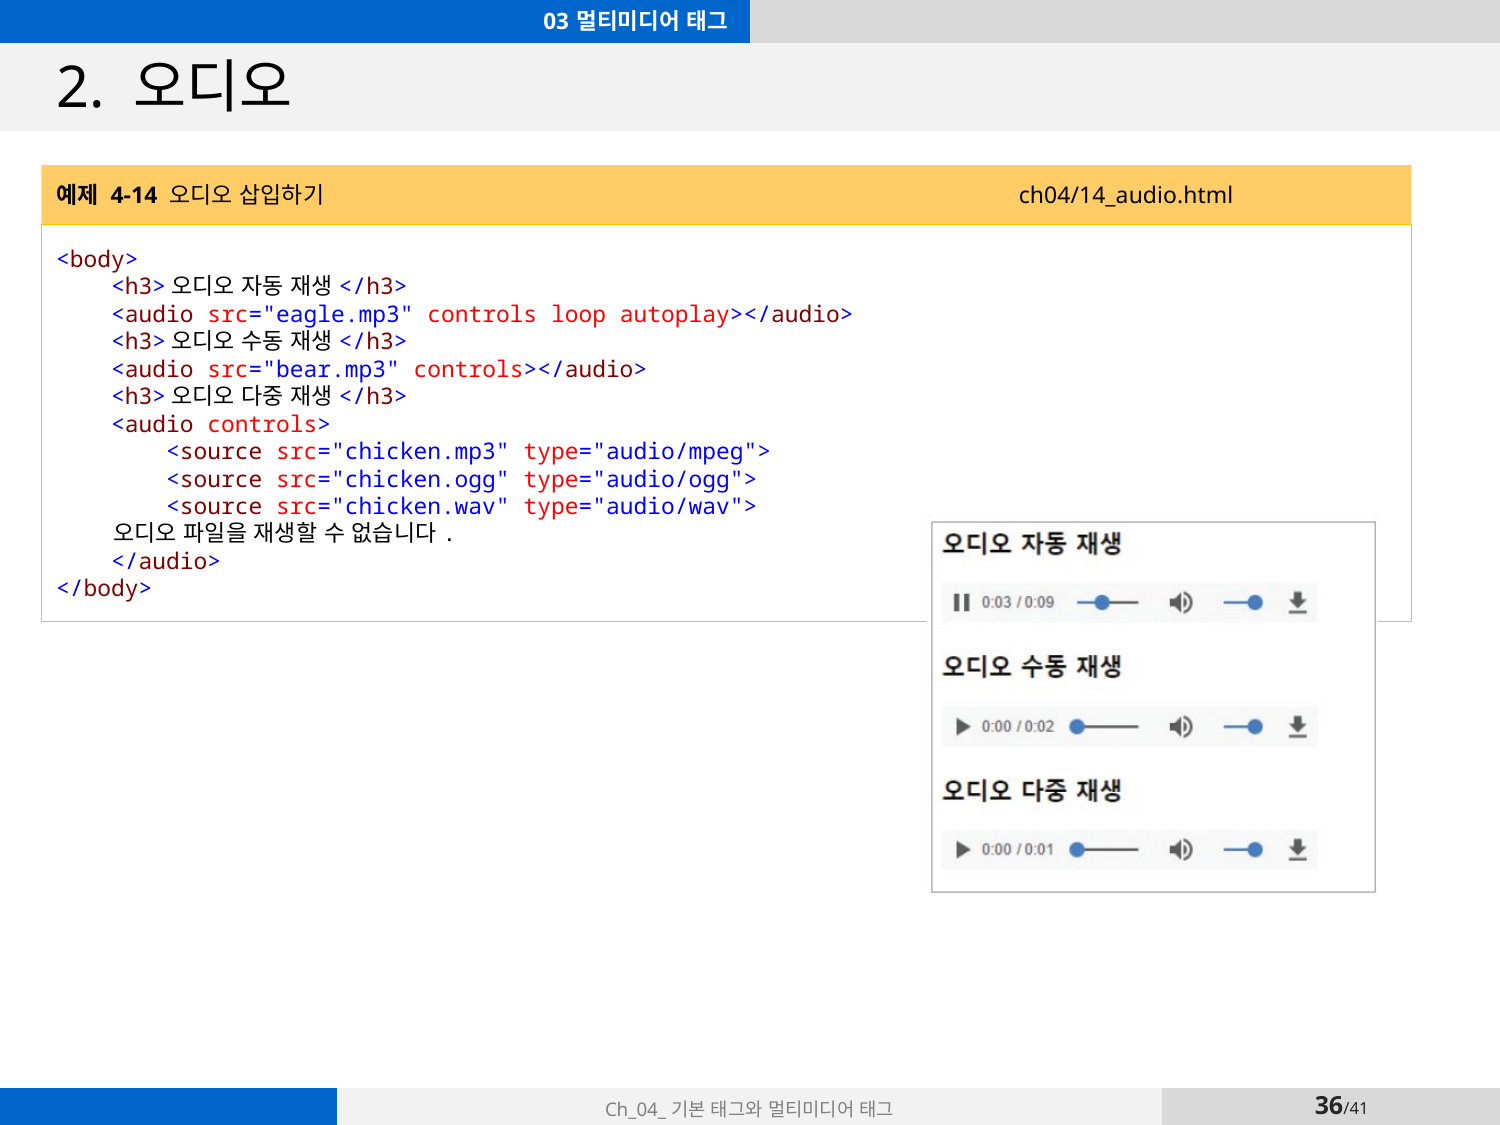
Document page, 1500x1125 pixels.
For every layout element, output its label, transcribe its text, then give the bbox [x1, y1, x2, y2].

text_box 예제 4-14 오디오 삽입하기 ch04/14_audio.html [39, 163, 1414, 222]
picture [926, 514, 1379, 897]
text_box 03 멀티미디어 태그 [0, 0, 743, 43]
text_box <body> <h3>오디오 자동 재생</h3> <audio src="eagle.mp3" controls loop autoplay></audio> <h3>오디오 수동 재생</h3> <audio src="bear.mp3" controls></audio> <h3>오디오 다중 재생</h3> <audio controls> <source src="chicken.mp3" type="audio/mpeg"> <source src="chicken.ogg" type="audio/ogg"> <source src="chicken.wav" type="audio/wav"> 오디오 파일을 재생할 수 없습니다. </audio> </body> [39, 222, 1414, 624]
title 2. 오디오 [41, 42, 1459, 128]
